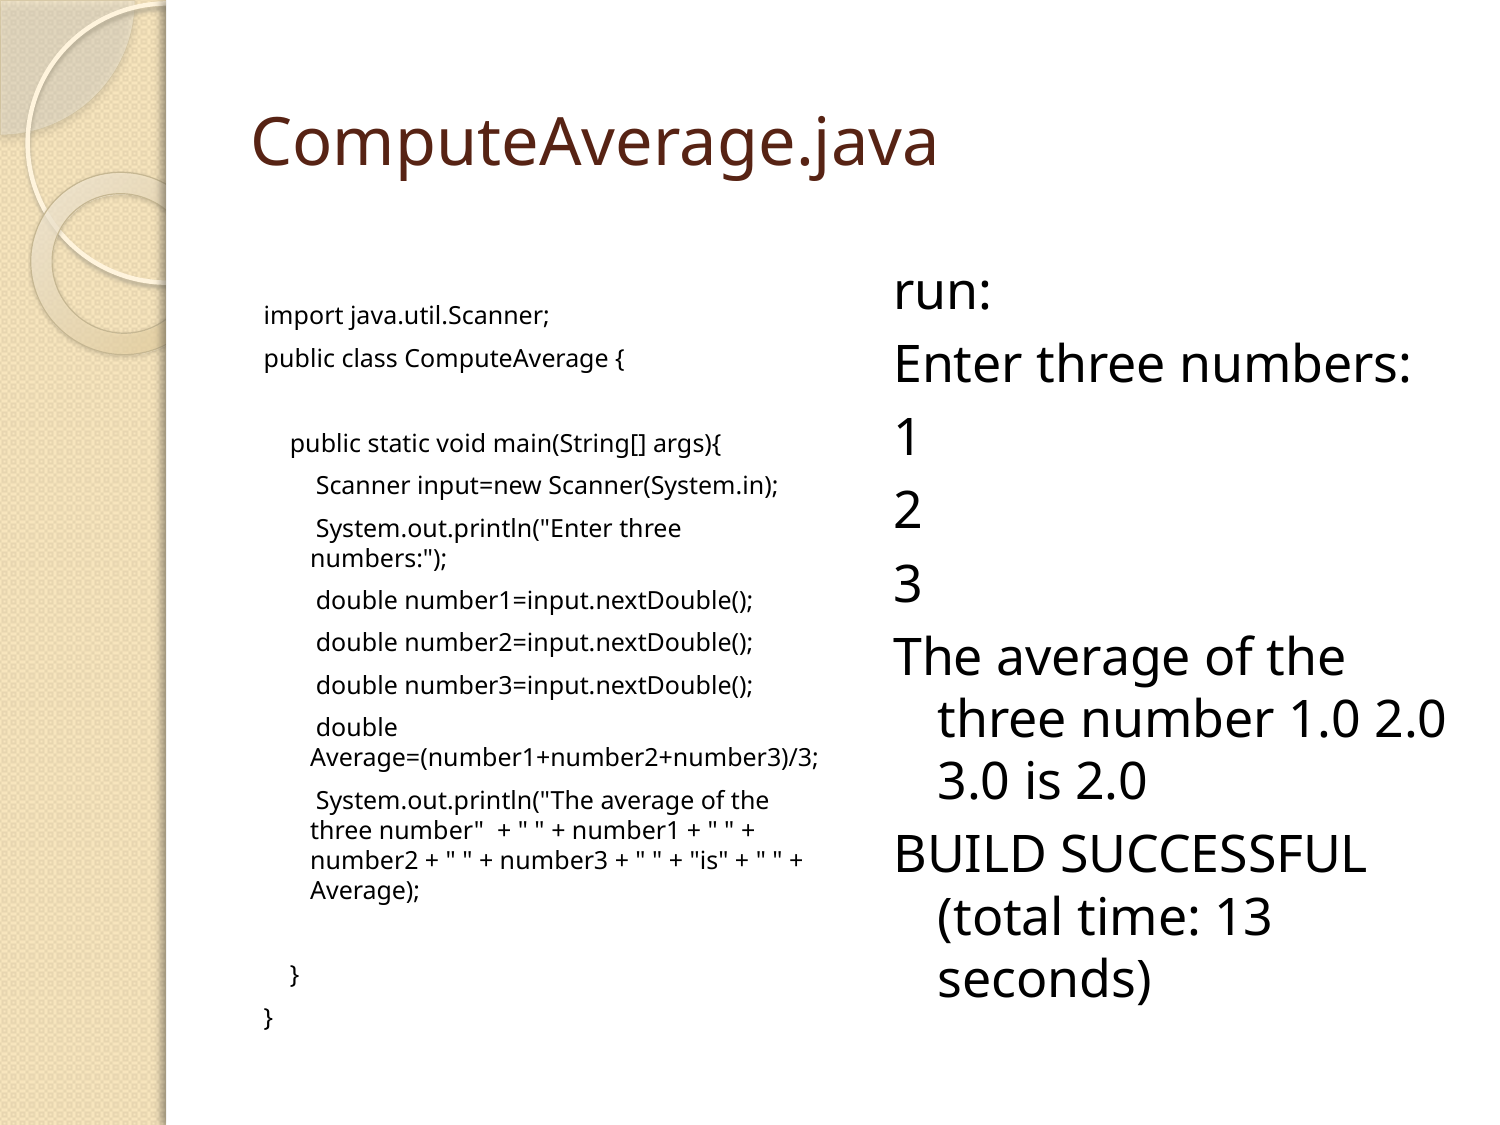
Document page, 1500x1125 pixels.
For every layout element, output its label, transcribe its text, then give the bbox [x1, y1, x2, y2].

list import java.util.Scanner; public class ComputeAverage { public static void main(String[] args){ Scanner input=new Scanner(System.in); System.out.println("Enter three numbers:"); double number1=input.nextDouble(); double number2=input.nextDouble(); double number3=input.nextDouble(); double Average=(number1+number2+number3)/3; System.out.println("The average of the three number" + " " + number1 + " " + number2 + " " + number3 + " " + "is" + " " + Average); } } [235, 249, 836, 1015]
list run: Enter three numbers: 1 2 3 The average of the three number 1.0 2.0 3.0 is 2.0 BUILD SUCCESSFUL (total time: 13 seconds) [865, 249, 1466, 1015]
title ComputeAverage.java [235, 45, 1466, 233]
